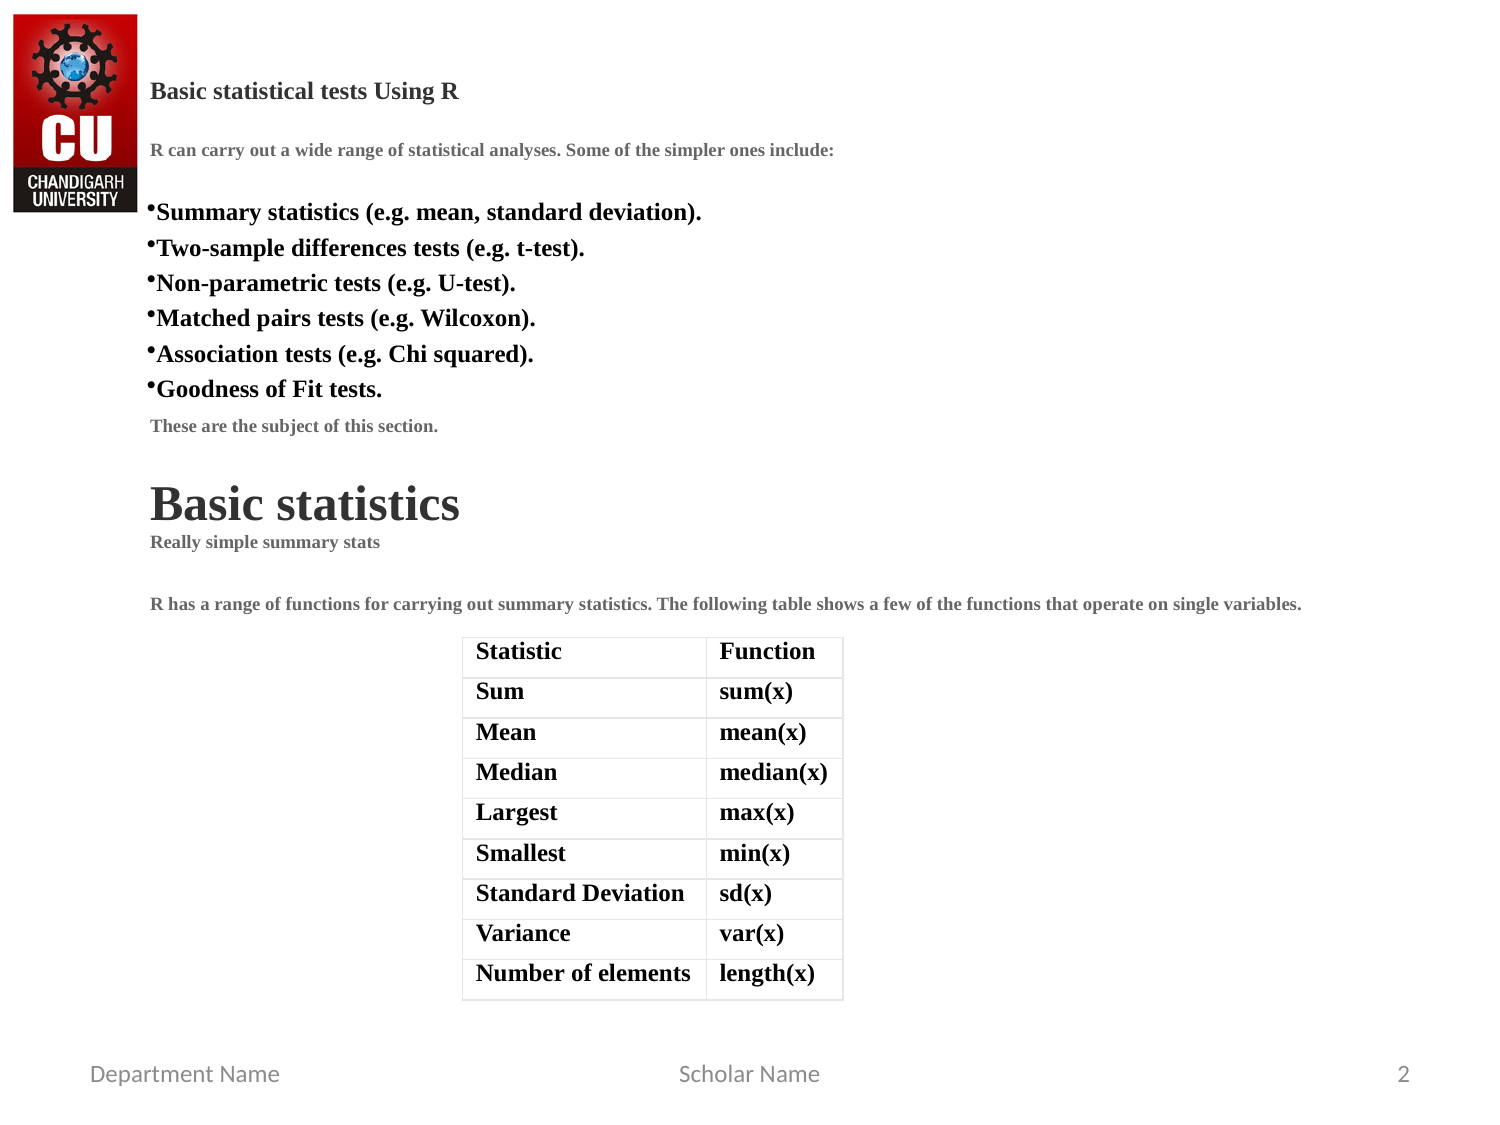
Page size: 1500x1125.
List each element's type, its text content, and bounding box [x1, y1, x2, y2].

table_cell sd(x) [707, 880, 842, 919]
text_box Basic statistical tests Using R R can carry out a wide range of statistical analyses. Some of the simpler ones include: Summary statistics (e.g. mean, standard deviation). Two-sample differences tests (e.g. t-test). Non-parametric tests (e.g. U-test). Matched pairs tests (e.g. Wilcoxon). Association tests (e.g. Chi squared). Goodness of Fit tests. These are the subject of this section. Basic statistics Really simple summary stats R has a range of functions for carrying out summary statistics. The following table shows a few of the functions that operate on single variables. [147, 74, 1450, 615]
table_header Statistic [463, 638, 706, 677]
table_cell Variance [463, 920, 706, 959]
table_header Function [707, 638, 842, 677]
table_cell Number of elements [463, 960, 706, 999]
table_cell Largest [463, 799, 706, 838]
table_cell Median [463, 759, 706, 798]
table_cell median(x) [707, 759, 842, 798]
picture [12, 13, 138, 213]
table_cell Smallest [463, 840, 706, 878]
table_cell max(x) [707, 799, 842, 838]
table_cell Sum [463, 679, 706, 717]
table_cell length(x) [707, 960, 842, 999]
table_cell Mean [463, 719, 706, 758]
table_cell sum(x) [707, 679, 842, 717]
footer Scholar Name [512, 1042, 988, 1103]
slide_number Department Name [75, 1042, 425, 1103]
slide_number 2 [1074, 1042, 1425, 1103]
table_cell min(x) [707, 840, 842, 878]
table_cell var(x) [707, 920, 842, 959]
table_cell mean(x) [707, 719, 842, 758]
table_cell Standard Deviation [463, 880, 706, 919]
